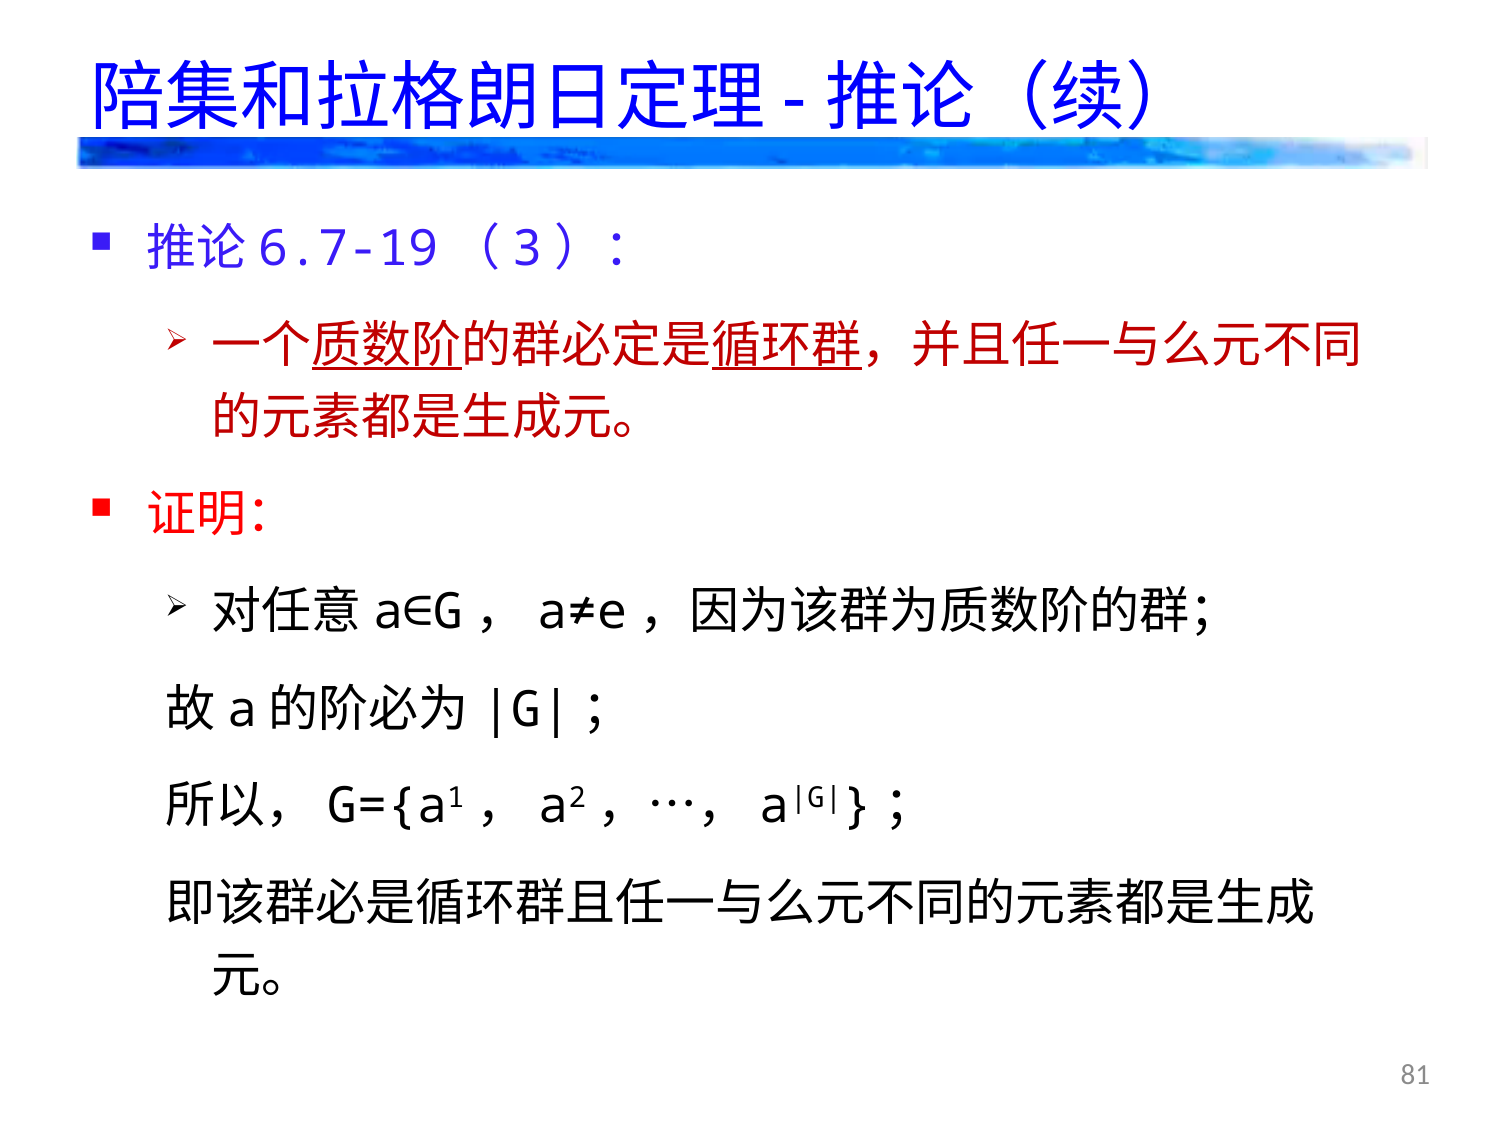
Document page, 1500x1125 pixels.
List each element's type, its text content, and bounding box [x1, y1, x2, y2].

picture [76, 137, 1428, 169]
slide_number 81 [1372, 1042, 1459, 1103]
list 推论6.7-19（3）： 一个质数阶的群必定是循环群，并且任一与么元不同的元素都是生成元。 证明： 对任意a∈G，a≠e，因为该群为质数阶的群； 故a的阶必为|G|； 所以，G={a1，a2，…，a|G|}； 即该群必是循环群且任一与么元不同的元素都是生成元。 [74, 196, 1426, 1006]
title 陪集和拉格朗日定理-推论（续） [74, 40, 1426, 147]
